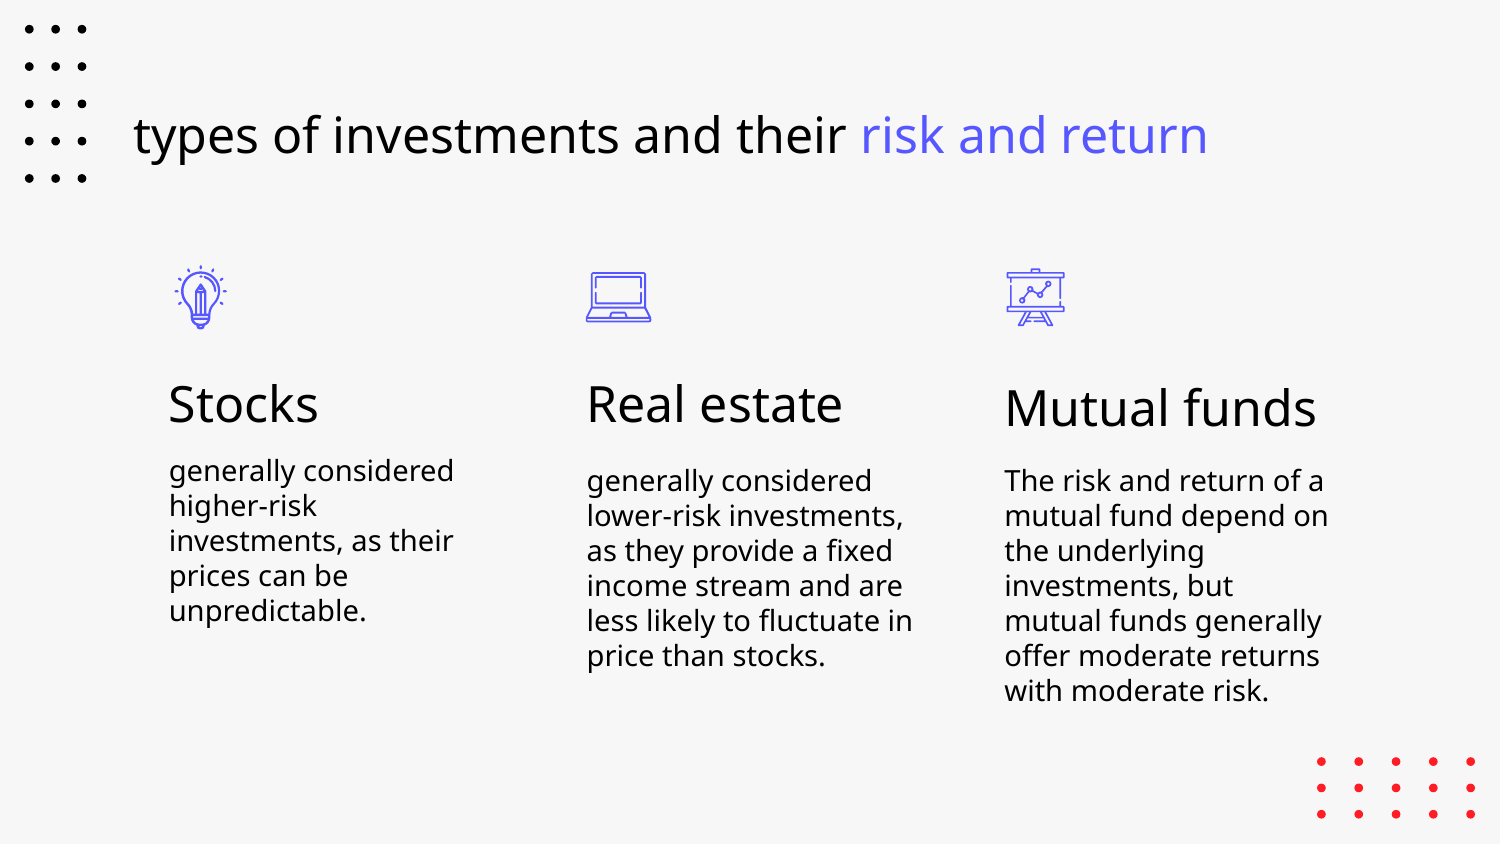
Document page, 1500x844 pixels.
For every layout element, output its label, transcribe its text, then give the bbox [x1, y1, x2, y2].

subtitle The risk and return of a mutual fund depend on the underlying investments, but mutual funds generally offer moderate returns with moderate risk. [989, 447, 1347, 773]
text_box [174, 264, 228, 330]
subtitle generally considered lower-risk investments, as they provide a fixed income stream and are less likely to fluctuate in price than stocks. [571, 448, 929, 734]
subtitle Stocks [153, 365, 511, 437]
subtitle Real estate [571, 366, 929, 448]
title types of investments and their risk and return [118, 88, 1382, 183]
subtitle Mutual funds [989, 370, 1347, 447]
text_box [585, 271, 652, 323]
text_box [1006, 268, 1065, 327]
subtitle generally considered higher-risk investments, as their prices can be unpredictable. [153, 437, 511, 734]
